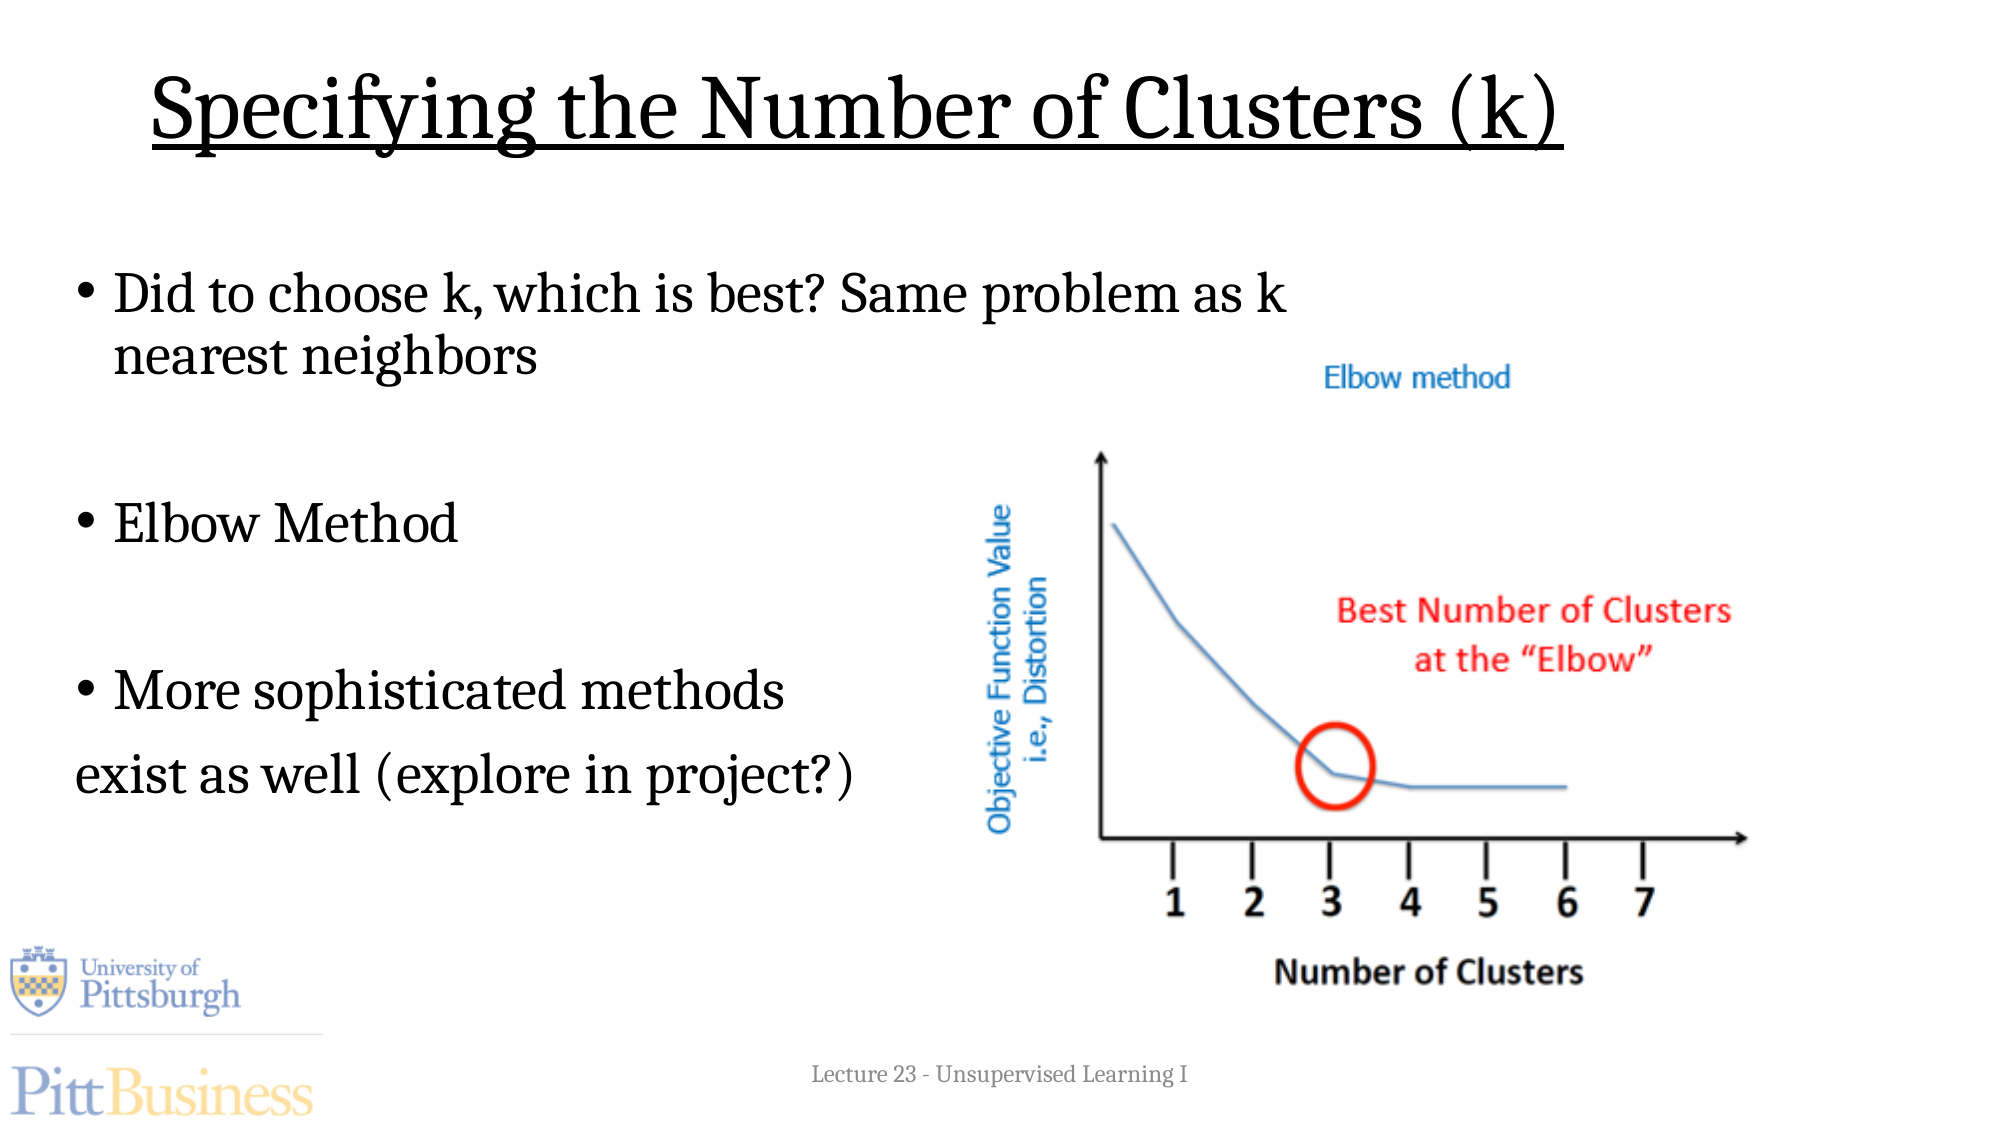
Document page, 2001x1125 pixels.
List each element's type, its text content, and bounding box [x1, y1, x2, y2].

list Did to choose k, which is best? Same problem as k nearest neighbors Elbow Method More sophisticated methods exist as well (explore in project?) [60, 254, 1424, 1043]
title Specifying the Number of Clusters (k) [137, 0, 1863, 218]
footer Lecture 23 - Unsupervised Learning I [662, 1042, 1338, 1103]
picture [951, 348, 2000, 1006]
